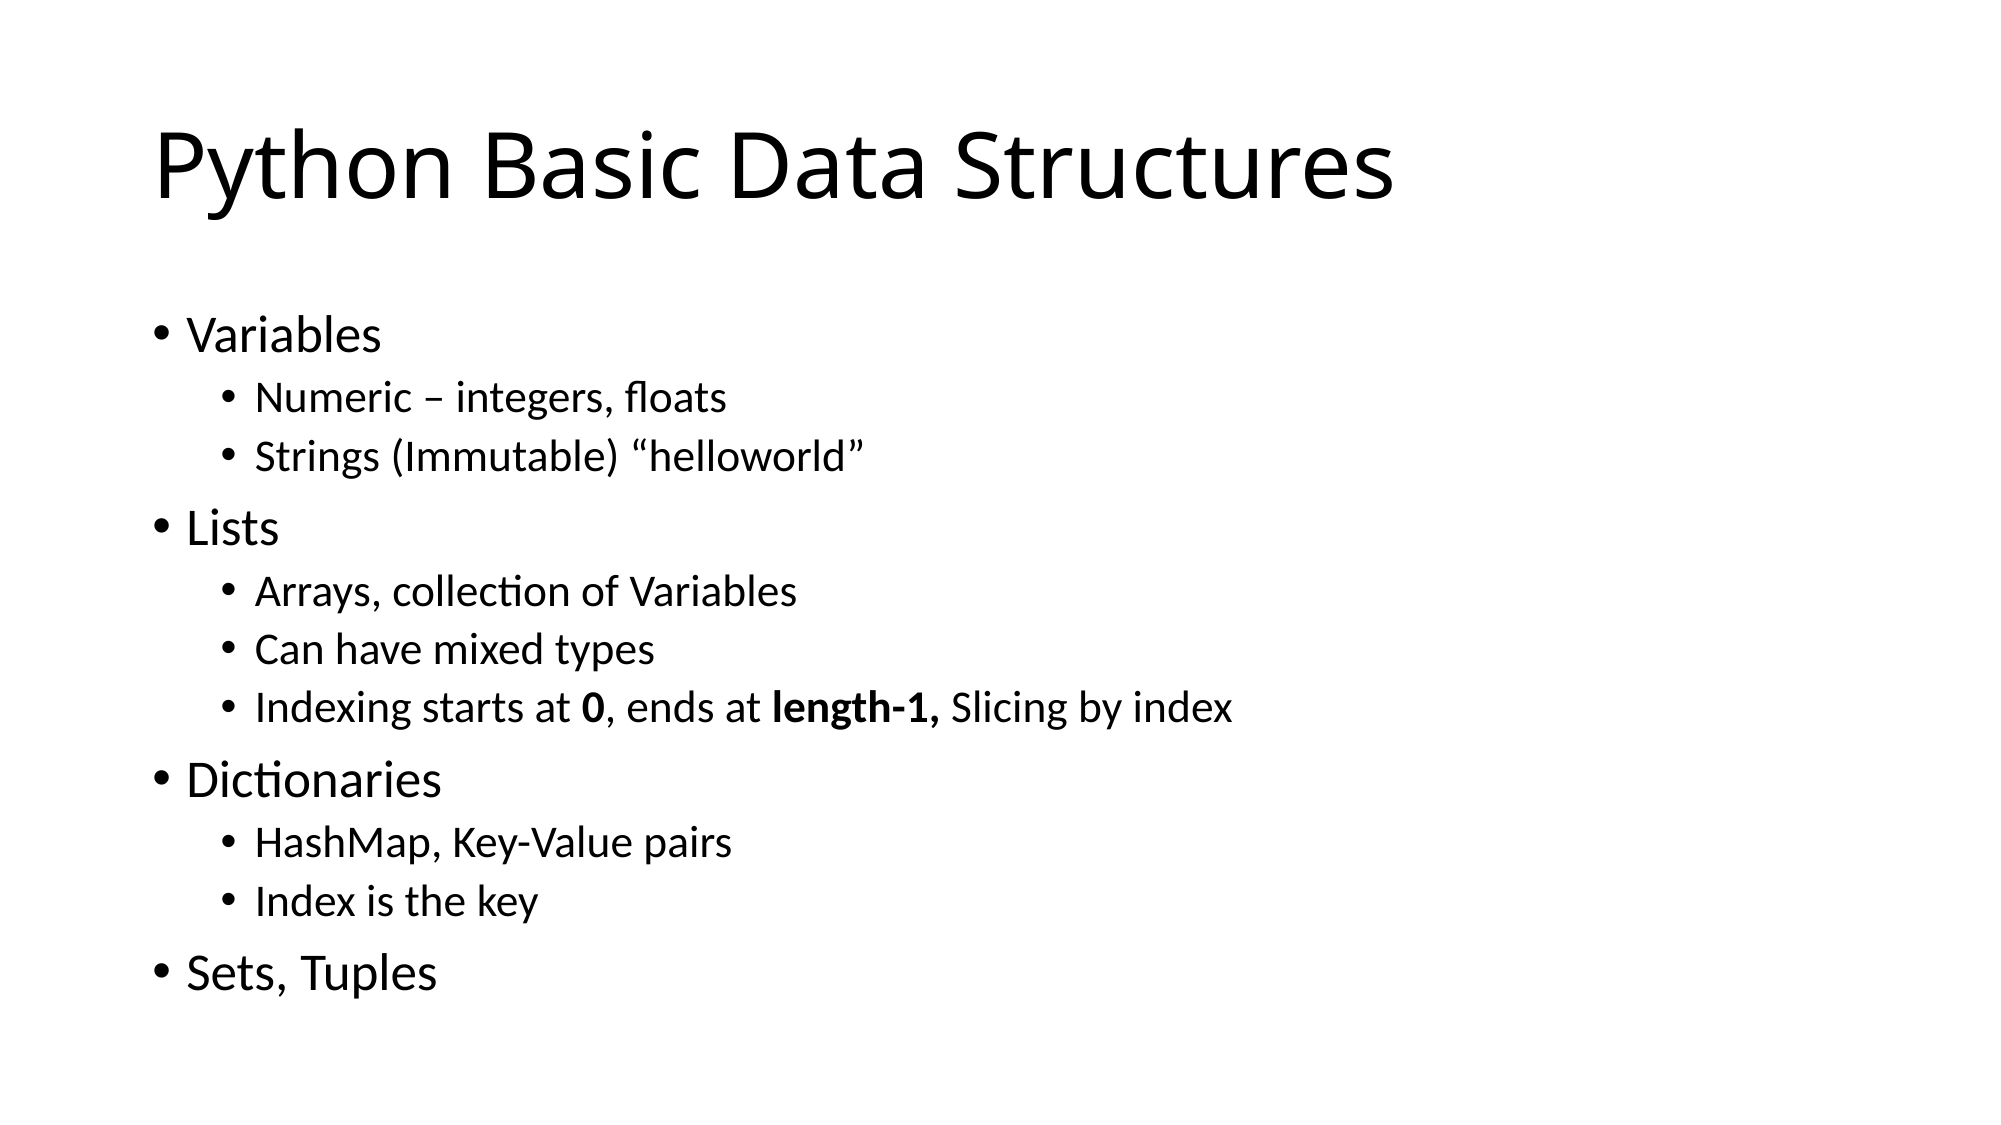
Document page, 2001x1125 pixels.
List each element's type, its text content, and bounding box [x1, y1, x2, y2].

title Python Basic Data Structures [137, 59, 1863, 278]
list Variables Numeric – integers, floats Strings (Immutable) “helloworld” Lists Arrays, collection of Variables Can have mixed types Indexing starts at 0, ends at length-1, Slicing by index Dictionaries HashMap, Key-Value pairs Index is the key Sets, Tuples [137, 299, 1863, 1014]
